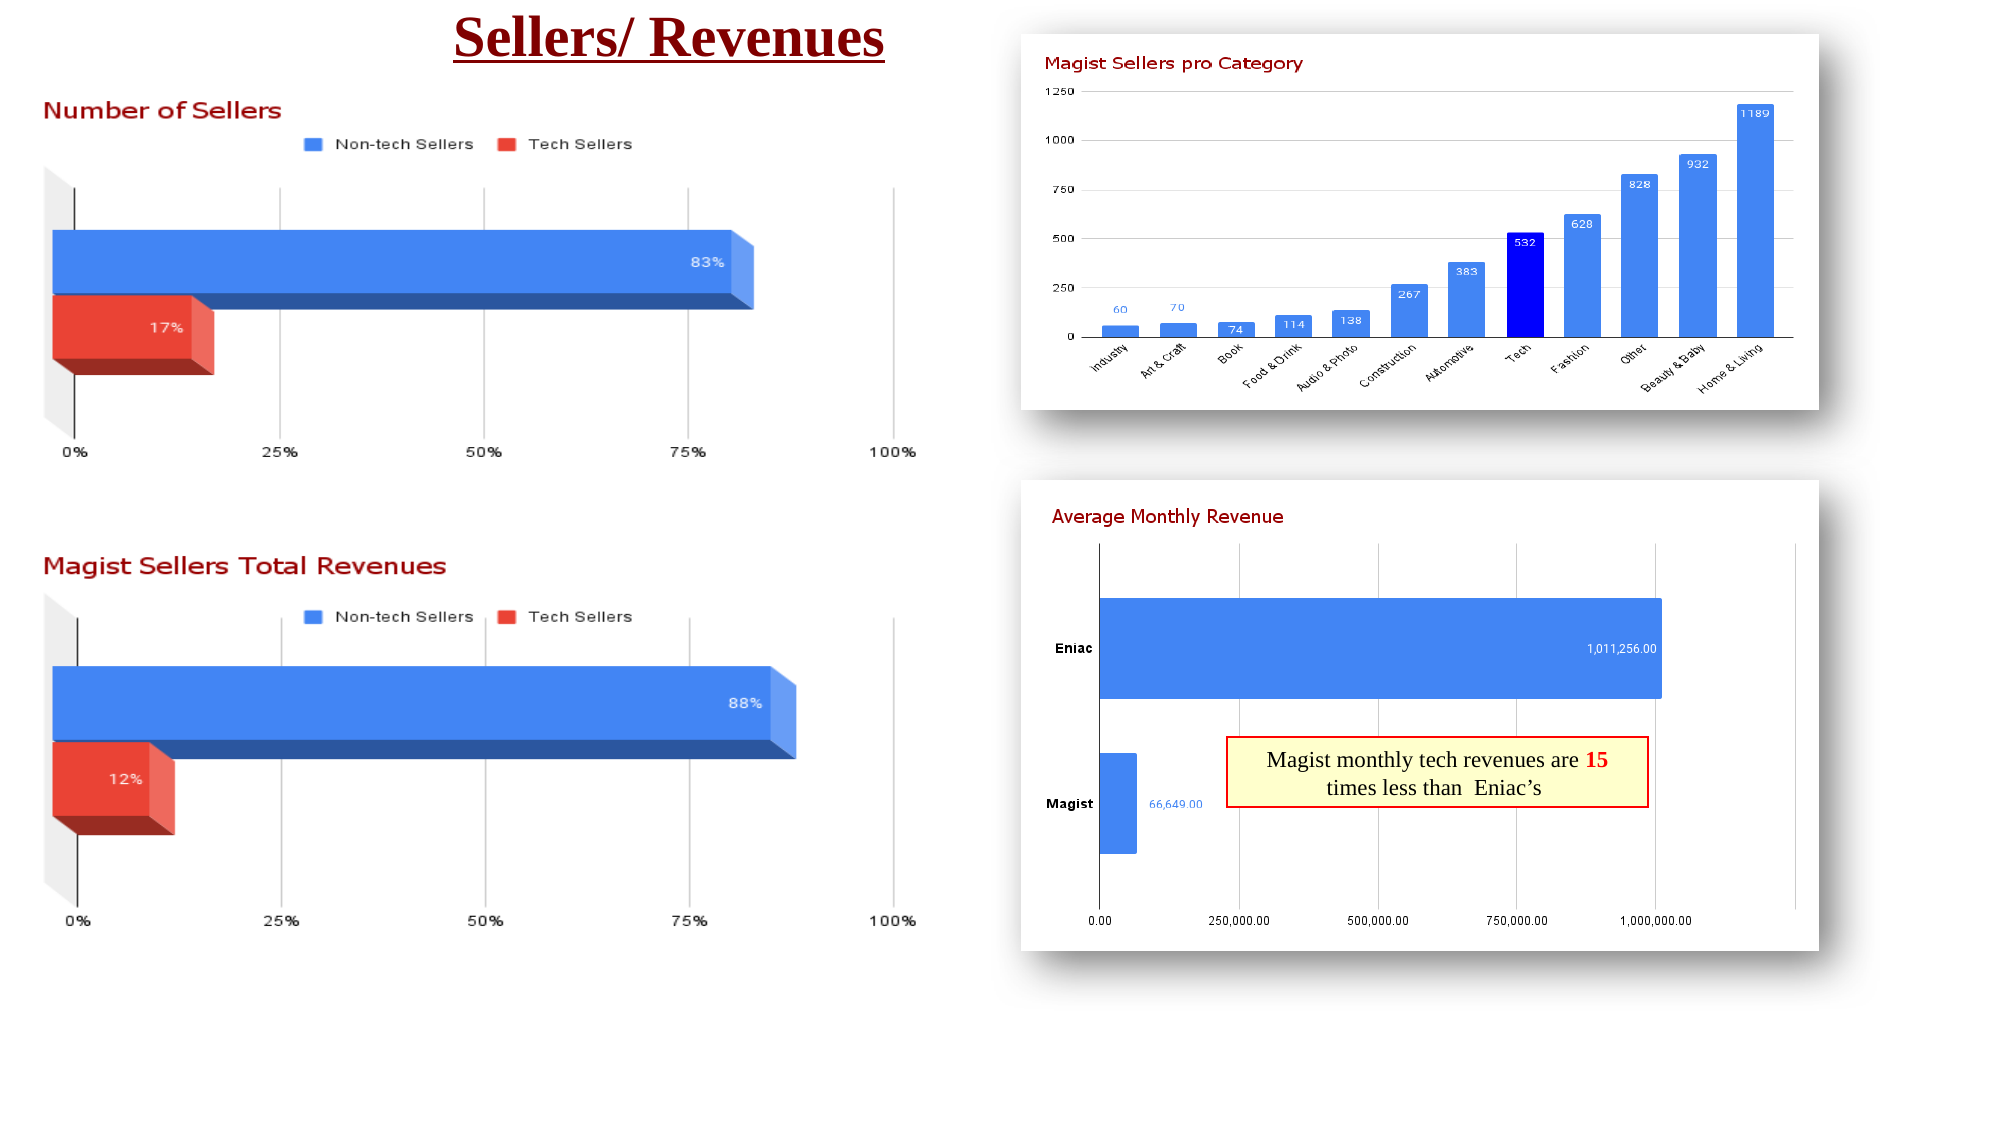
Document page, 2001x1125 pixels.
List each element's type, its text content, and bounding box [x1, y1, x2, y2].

text_box Sellers/ Revenues [401, 0, 937, 121]
picture [15, 530, 922, 951]
picture [1021, 480, 1819, 951]
picture [15, 76, 922, 481]
picture [1021, 34, 1819, 410]
